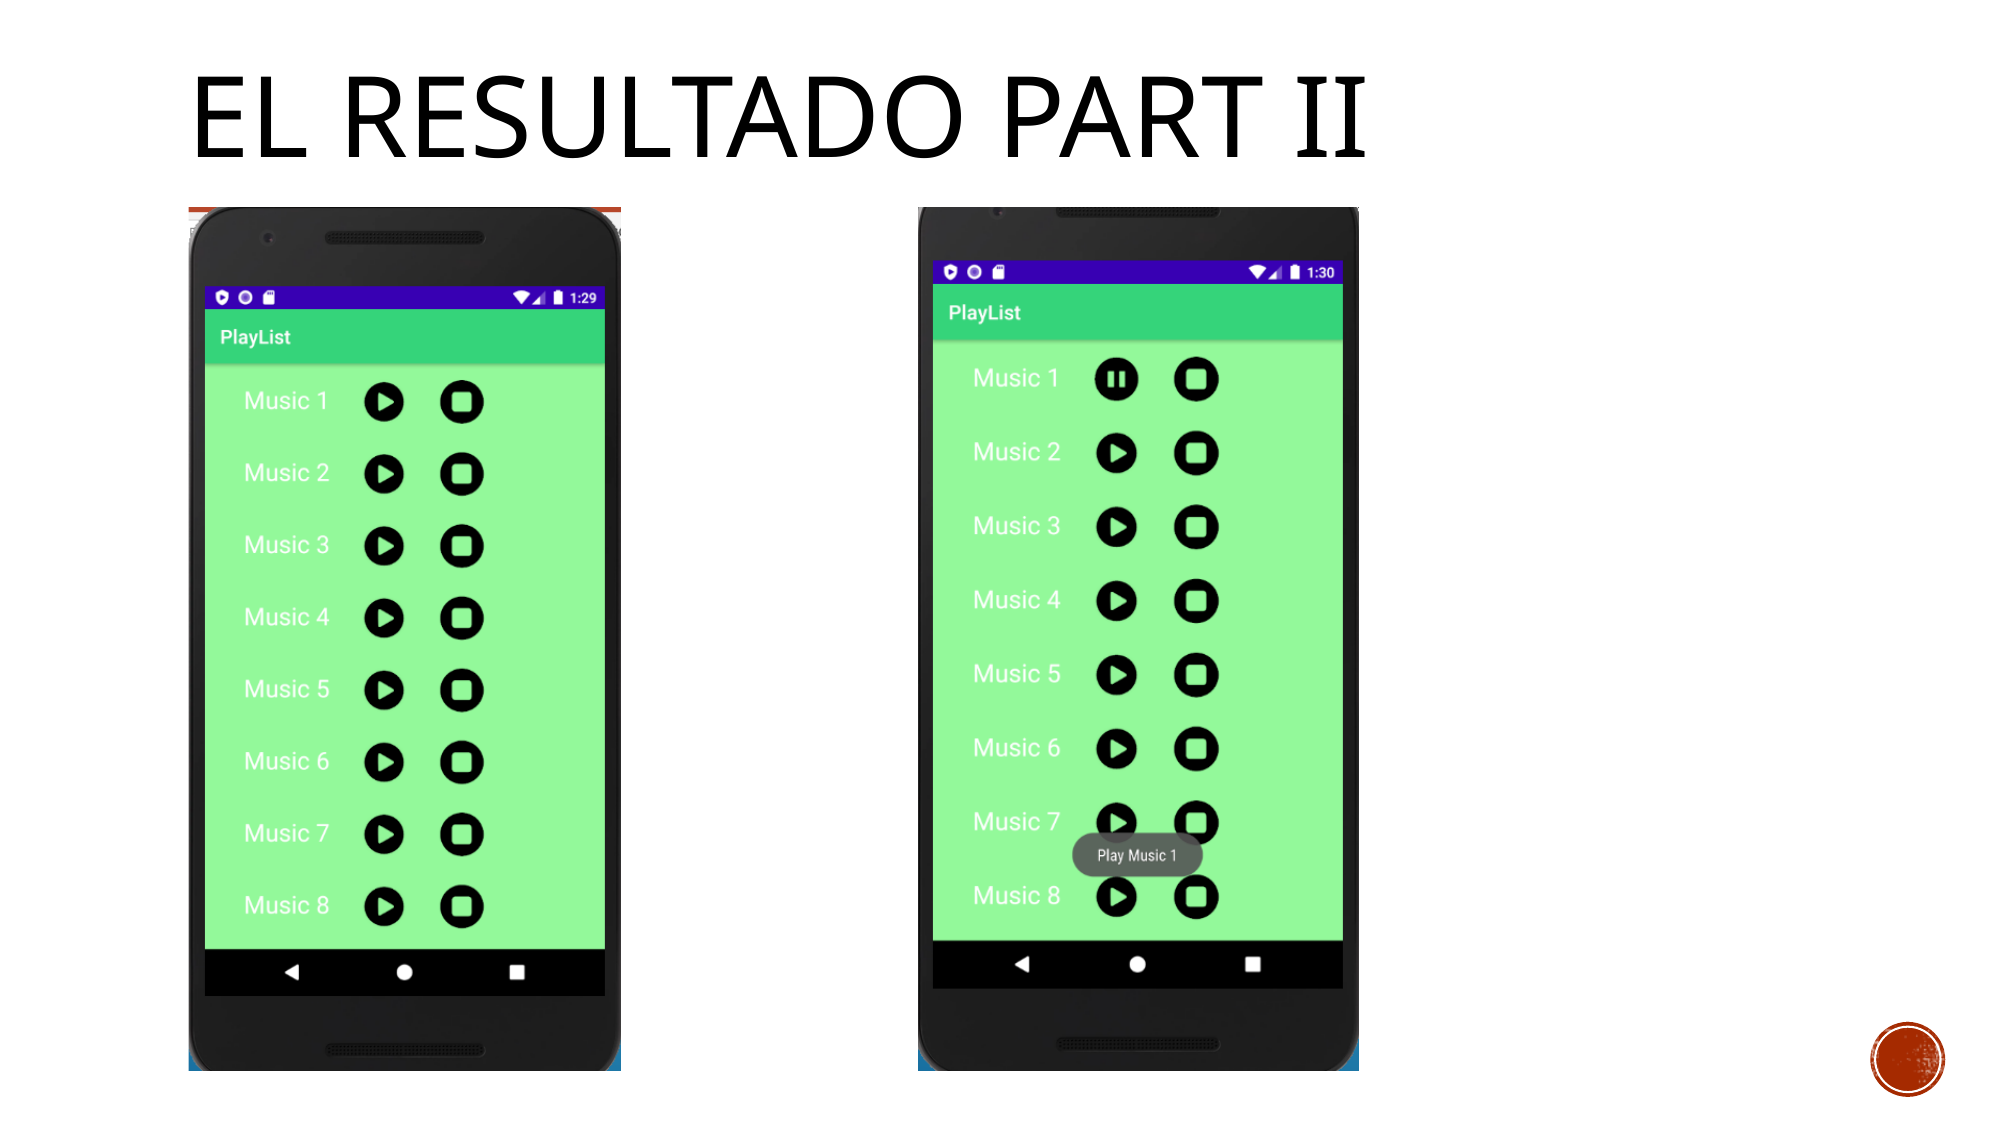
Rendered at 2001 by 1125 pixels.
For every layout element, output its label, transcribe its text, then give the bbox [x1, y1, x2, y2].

picture [918, 207, 1359, 1071]
title El resultado PART II [172, 34, 1823, 208]
picture [188, 207, 621, 1071]
